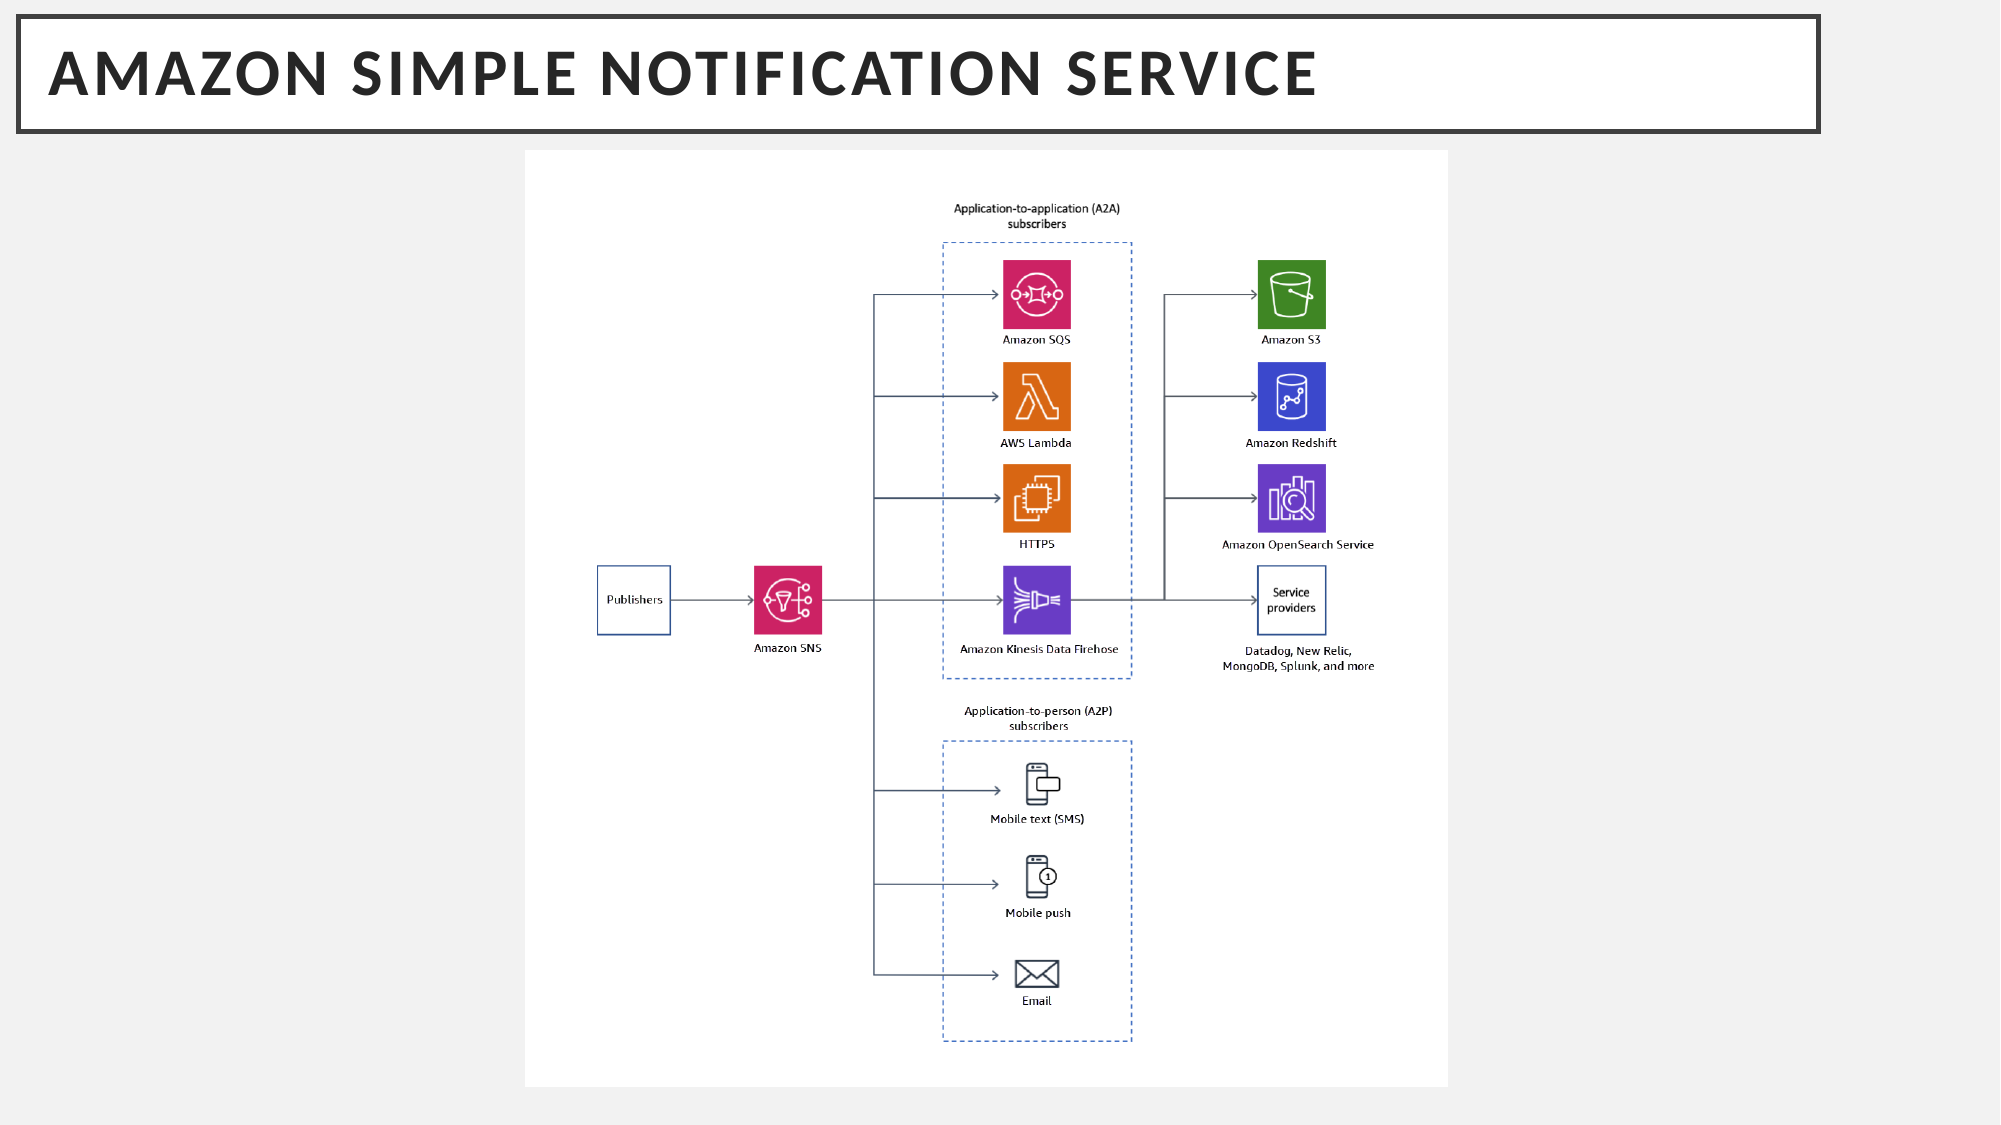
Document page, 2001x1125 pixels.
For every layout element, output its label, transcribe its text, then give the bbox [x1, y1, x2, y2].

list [525, 150, 1448, 1087]
title Amazon simple notification service [16, 14, 1821, 134]
